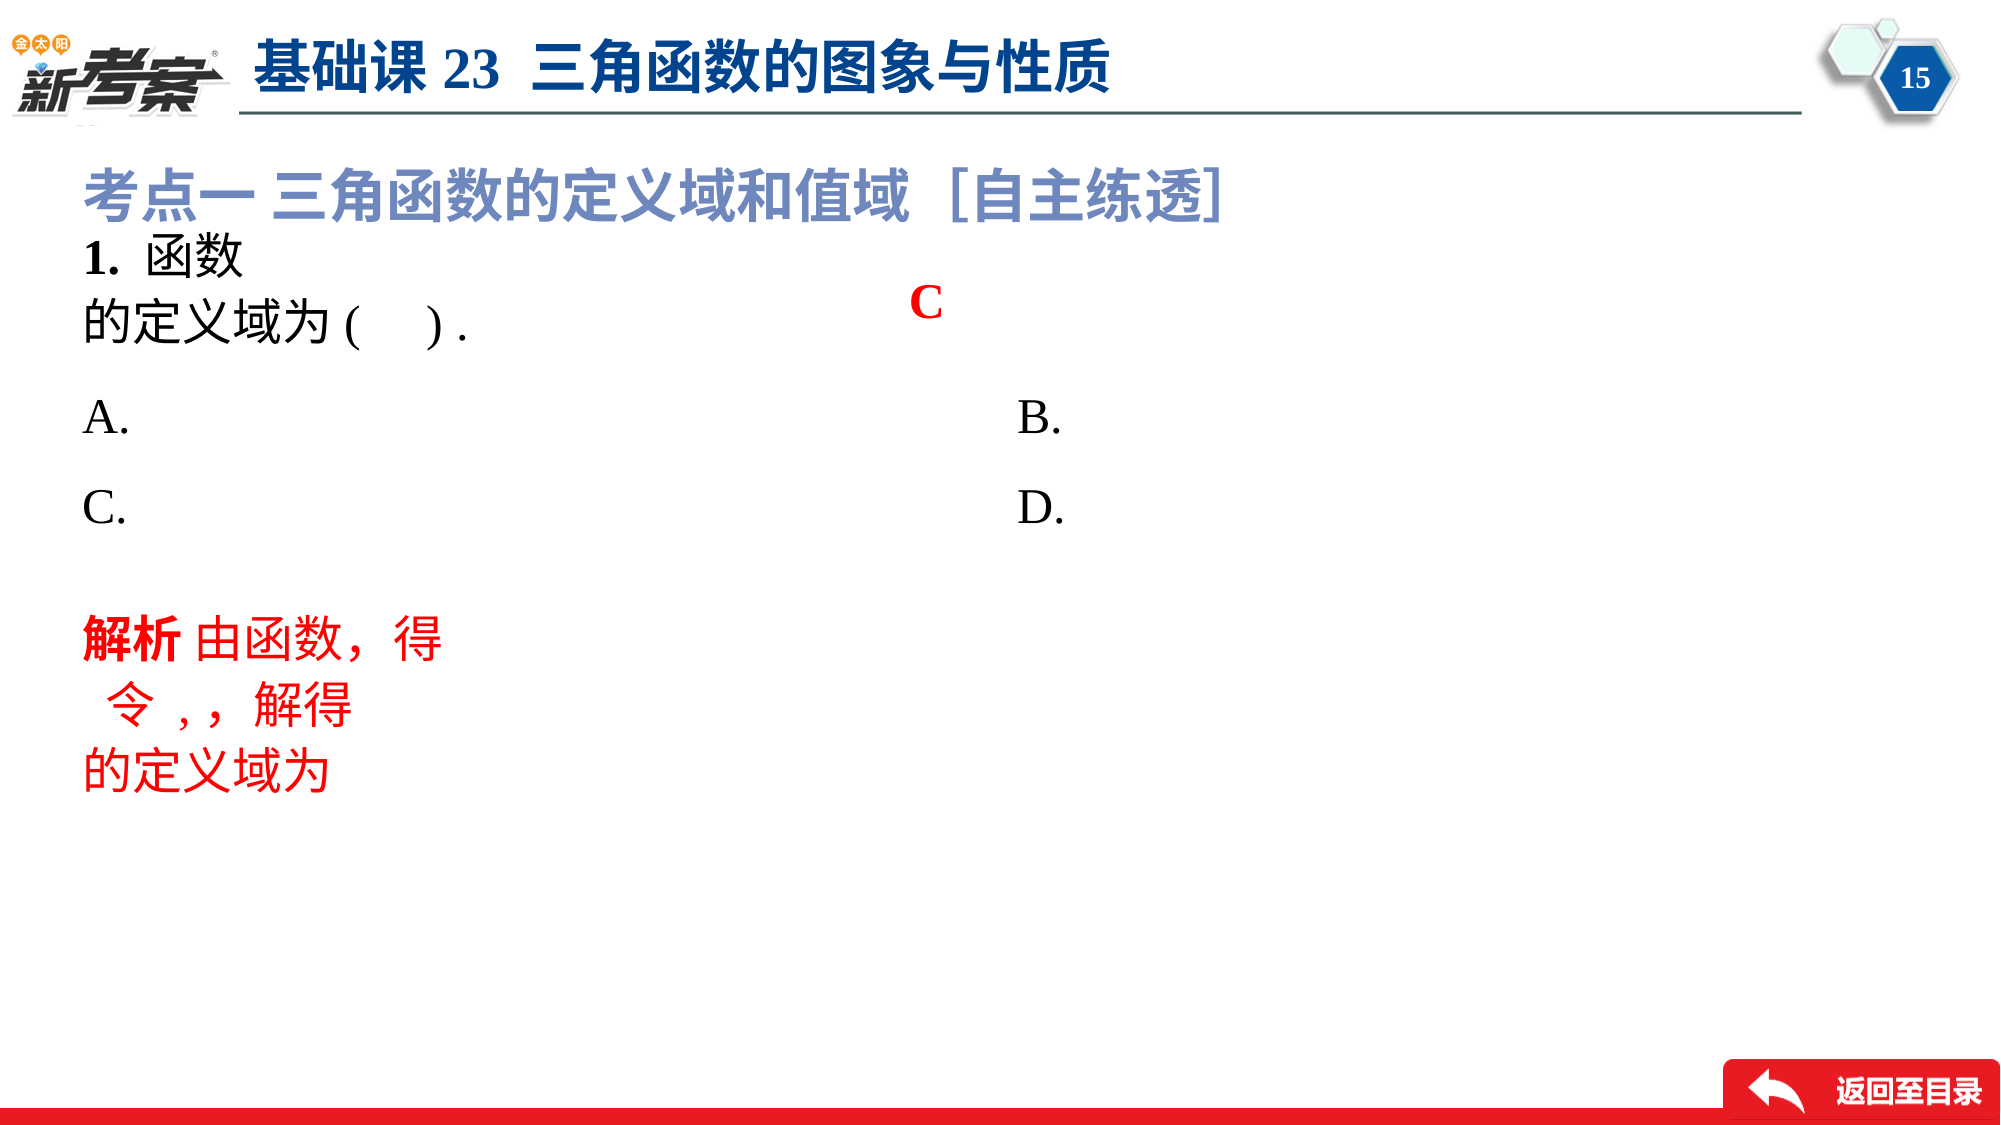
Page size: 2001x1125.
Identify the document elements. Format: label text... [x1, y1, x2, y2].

picture [0, 0, 2001, 1125]
text_box C [890, 268, 964, 327]
text_box 考点一 三角函数的定义域和值域［自主练透］ [82, 123, 1917, 288]
